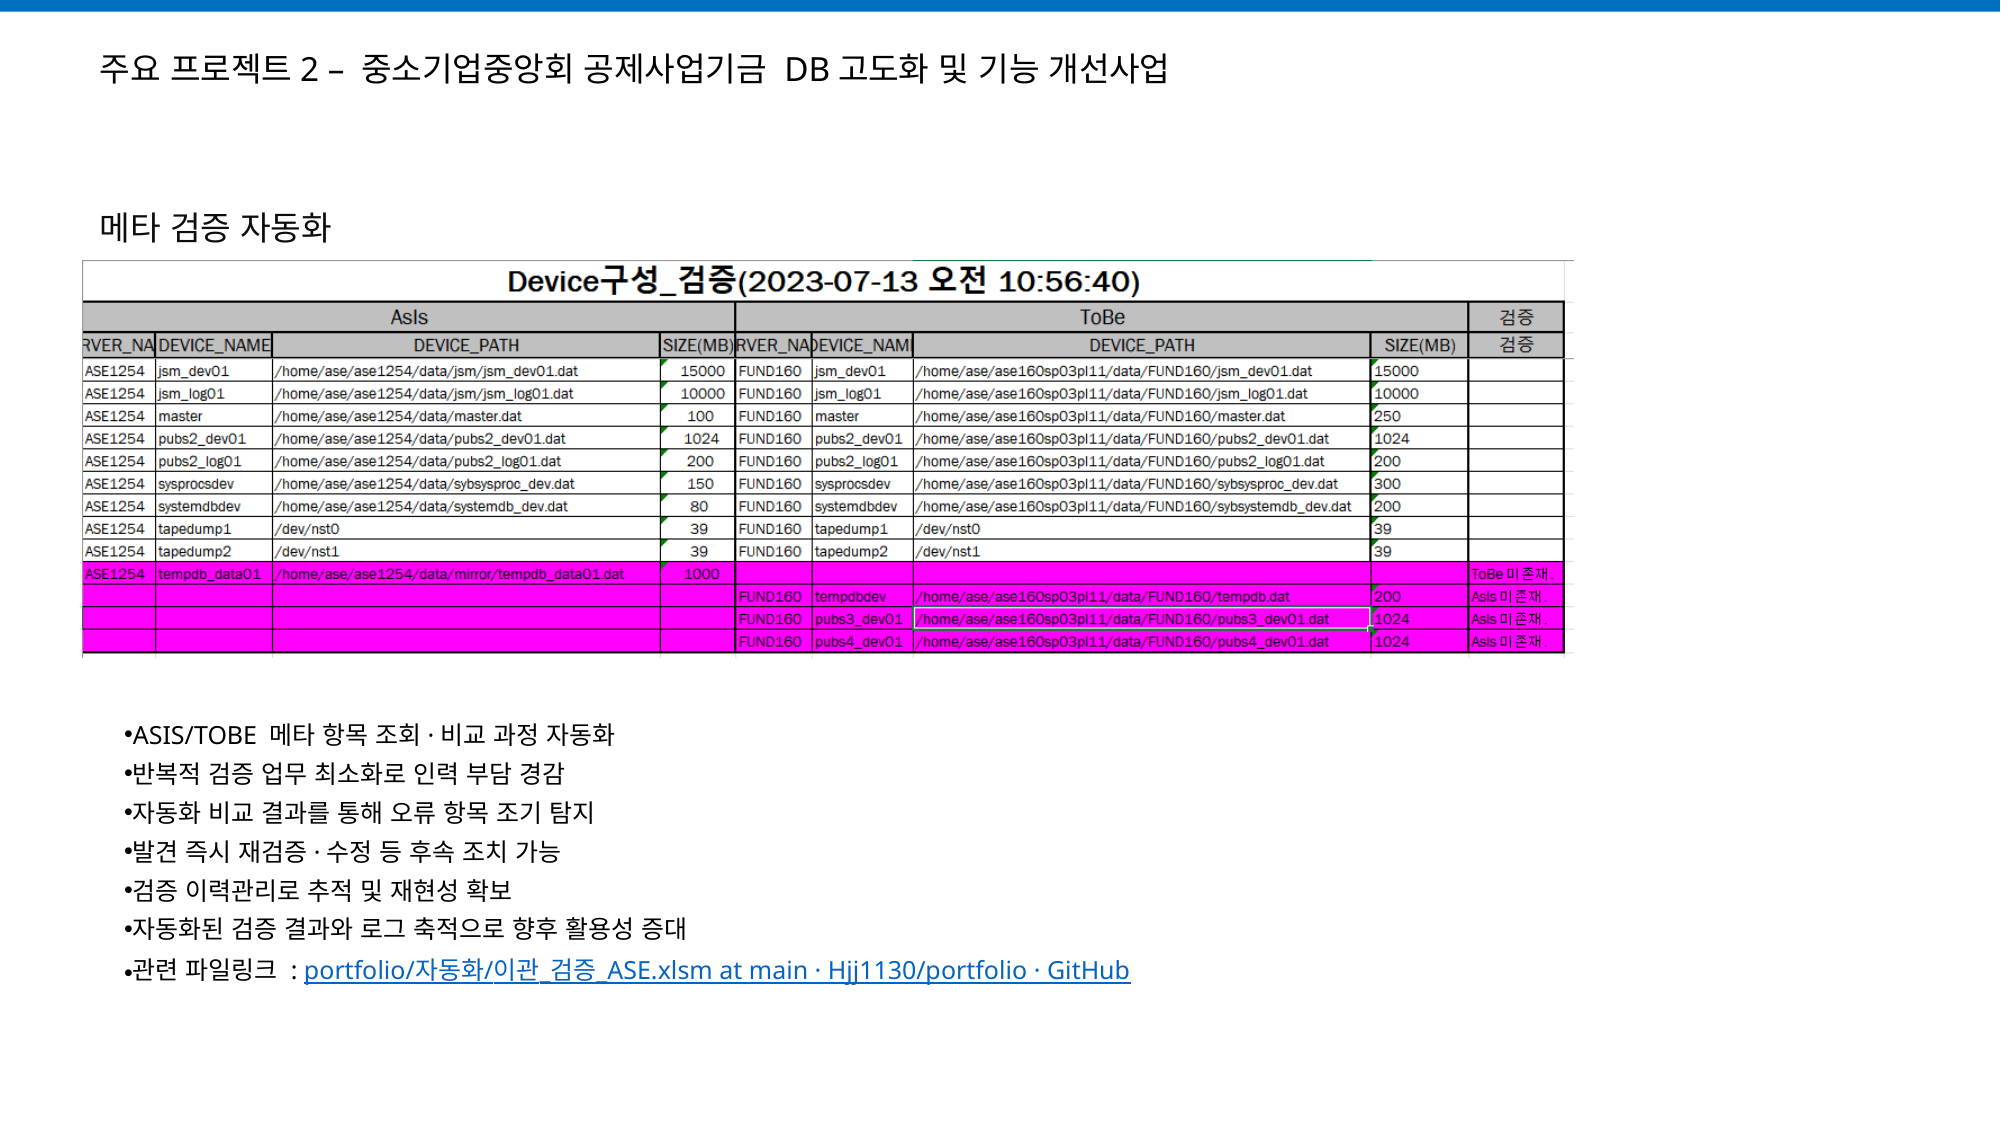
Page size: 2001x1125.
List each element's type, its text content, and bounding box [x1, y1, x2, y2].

text_box ASIS/TOBE 메타 항목 조회·비교 과정 자동화 반복적 검증 업무 최소화로 인력 부담 경감 자동화 비교 결과를 통해 오류 항목 조기 탐지 발견 즉시 재검증·수정 등 후속 조치 가능 검증 이력관리로 추적 및 재현성 확보 자동화된 검증 결과와 로그 축적으로 향후 활용성 증대 관련 파일링크 : portfolio/자동화/이관_검증_ASE.xlsm at main · Hjj1130/portfolio · GitHub [109, 702, 1505, 999]
text_box 주요 프로젝트2 – 중소기업중앙회 공제사업기금 DB고도화 및 기능 개선사업 [85, 48, 1357, 128]
picture [82, 260, 1574, 658]
text_box 메타 검증 자동화 [85, 199, 681, 255]
